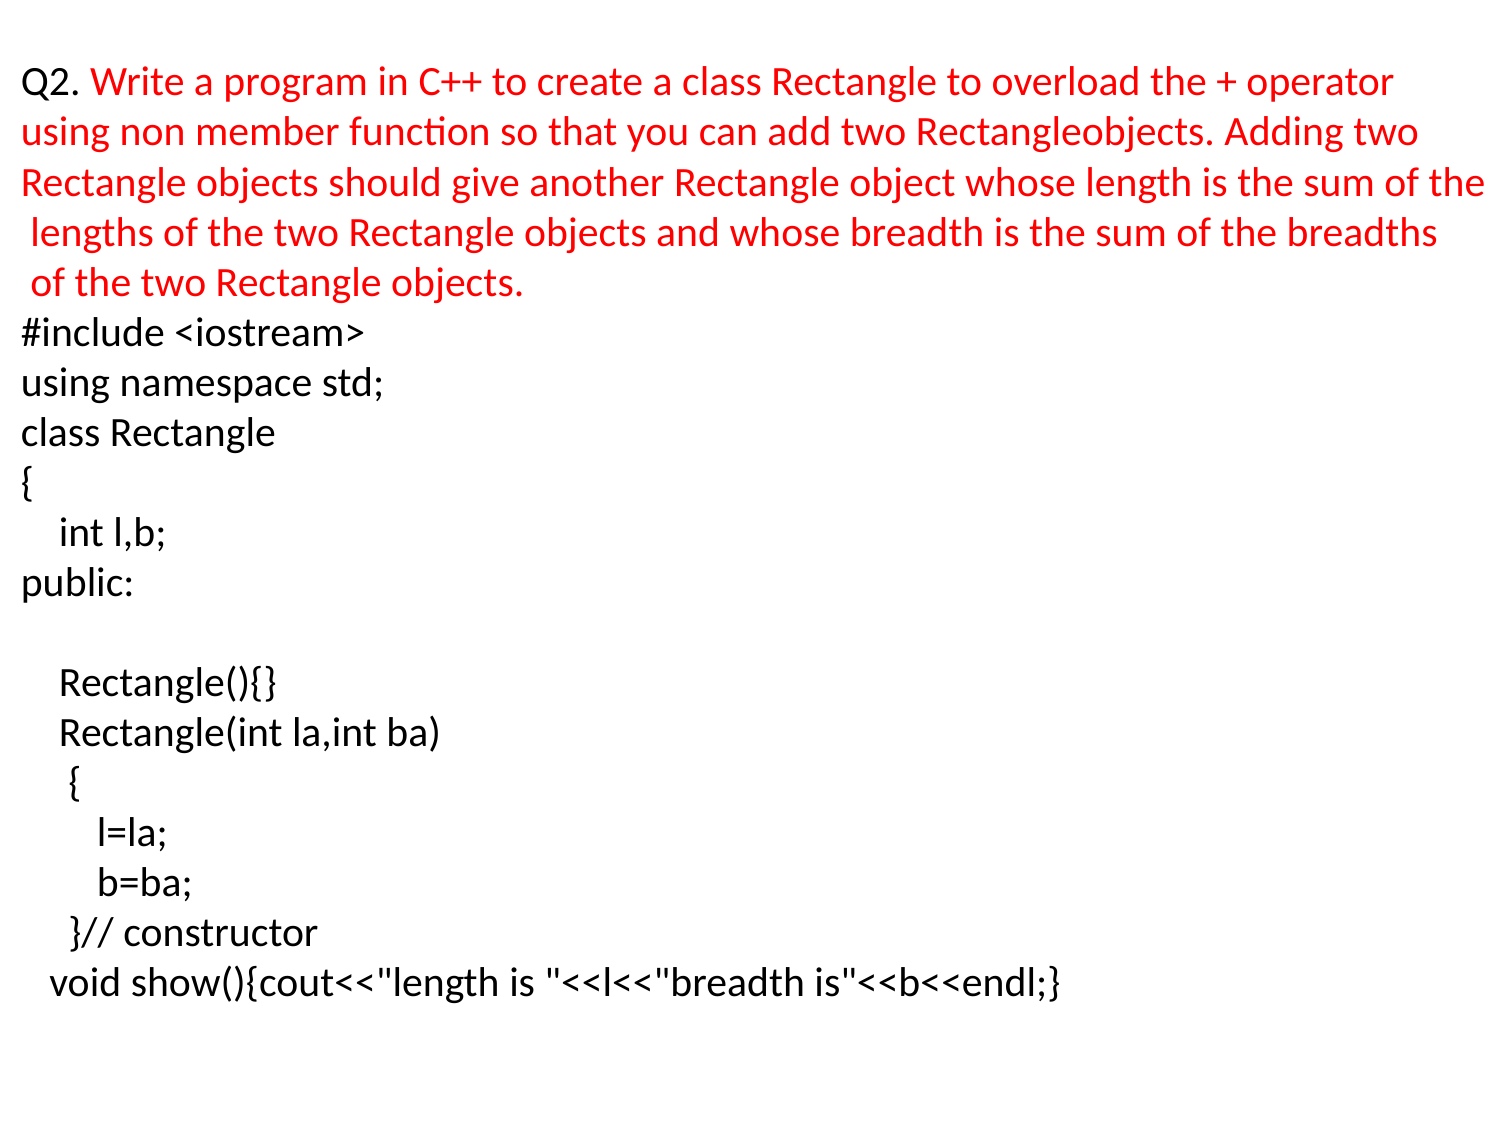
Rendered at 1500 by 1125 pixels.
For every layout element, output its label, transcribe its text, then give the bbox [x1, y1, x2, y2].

text_box Q2. Write a program in C++ to create a class Rectangle to overload the + operator using non member function so that you can add two Rectangleobjects. Adding two Rectangle objects should give another Rectangle object whose length is the sum of the lengths of the two Rectangle objects and whose breadth is the sum of the breadths of the two Rectangle objects. #include <iostream> using namespace std; class Rectangle { int l,b; public: Rectangle(){} Rectangle(int la,int ba) { l=la; b=ba; }// constructor void show(){cout<<"length is "<<l<<"breadth is"<<b<<endl;} [6, 46, 1500, 1062]
